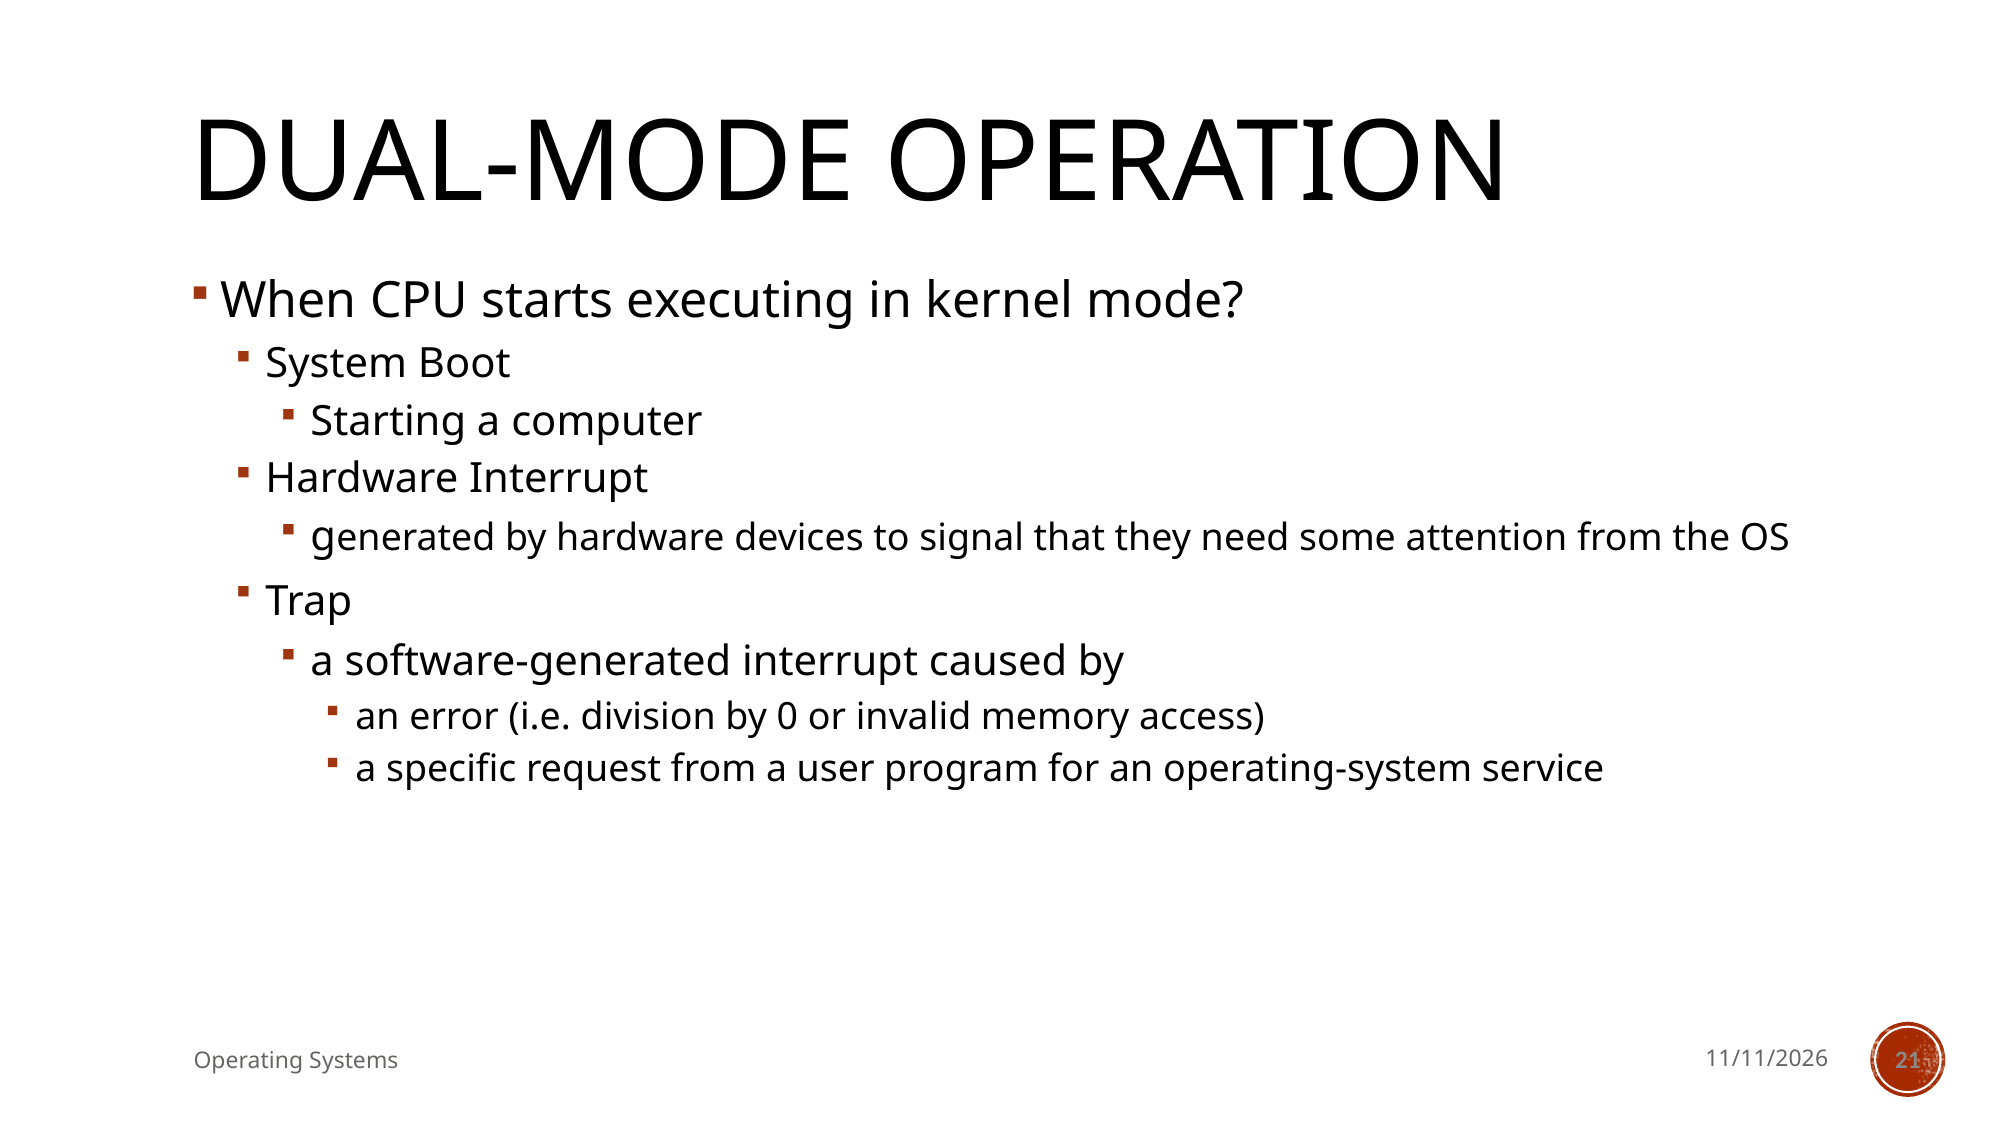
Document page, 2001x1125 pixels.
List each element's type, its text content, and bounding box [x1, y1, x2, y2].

title Dual-Mode Operation [175, 79, 1826, 248]
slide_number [1306, 1028, 1844, 1089]
slide_number 21 [1855, 1028, 1961, 1089]
footer Operating Systems [178, 1028, 1217, 1089]
list When CPU starts executing in kernel mode? System Boot Starting a computer Hardware Interrupt generated by hardware devices to signal that they need some attention from the OS Trap a software-generated interrupt caused by an error (i.e. division by 0 or invalid memory access) a specific request from a user program for an operating-system service [175, 266, 1826, 1013]
